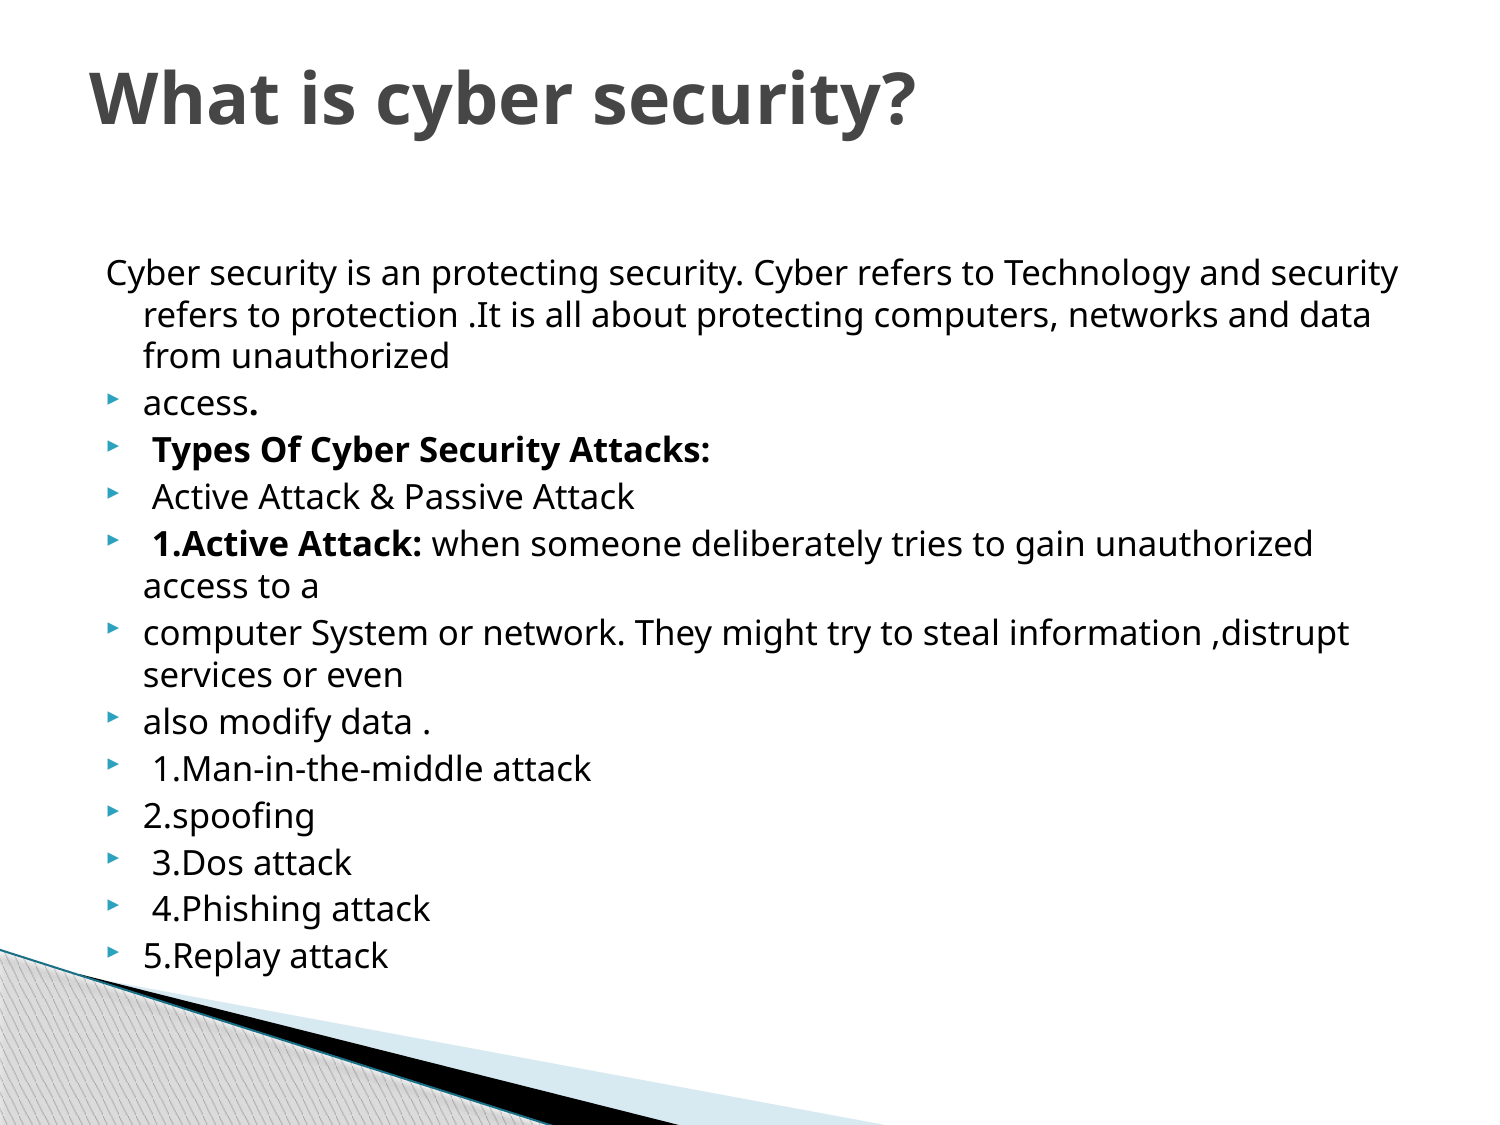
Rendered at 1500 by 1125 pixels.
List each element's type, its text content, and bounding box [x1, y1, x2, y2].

list Cyber security is an protecting security. Cyber refers to Technology and security refers to protection .It is all about protecting computers, networks and data from unauthorized access. Types Of Cyber Security Attacks: Active Attack & Passive Attack 1.Active Attack: when someone deliberately tries to gain unauthorized access to a computer System or network. They might try to steal information ,distrupt services or even also modify data . 1.Man-in-the-middle attack 2.spoofing 3.Dos attack 4.Phishing attack 5.Replay attack [75, 243, 1425, 986]
title What is cyber security? [75, 45, 1425, 233]
